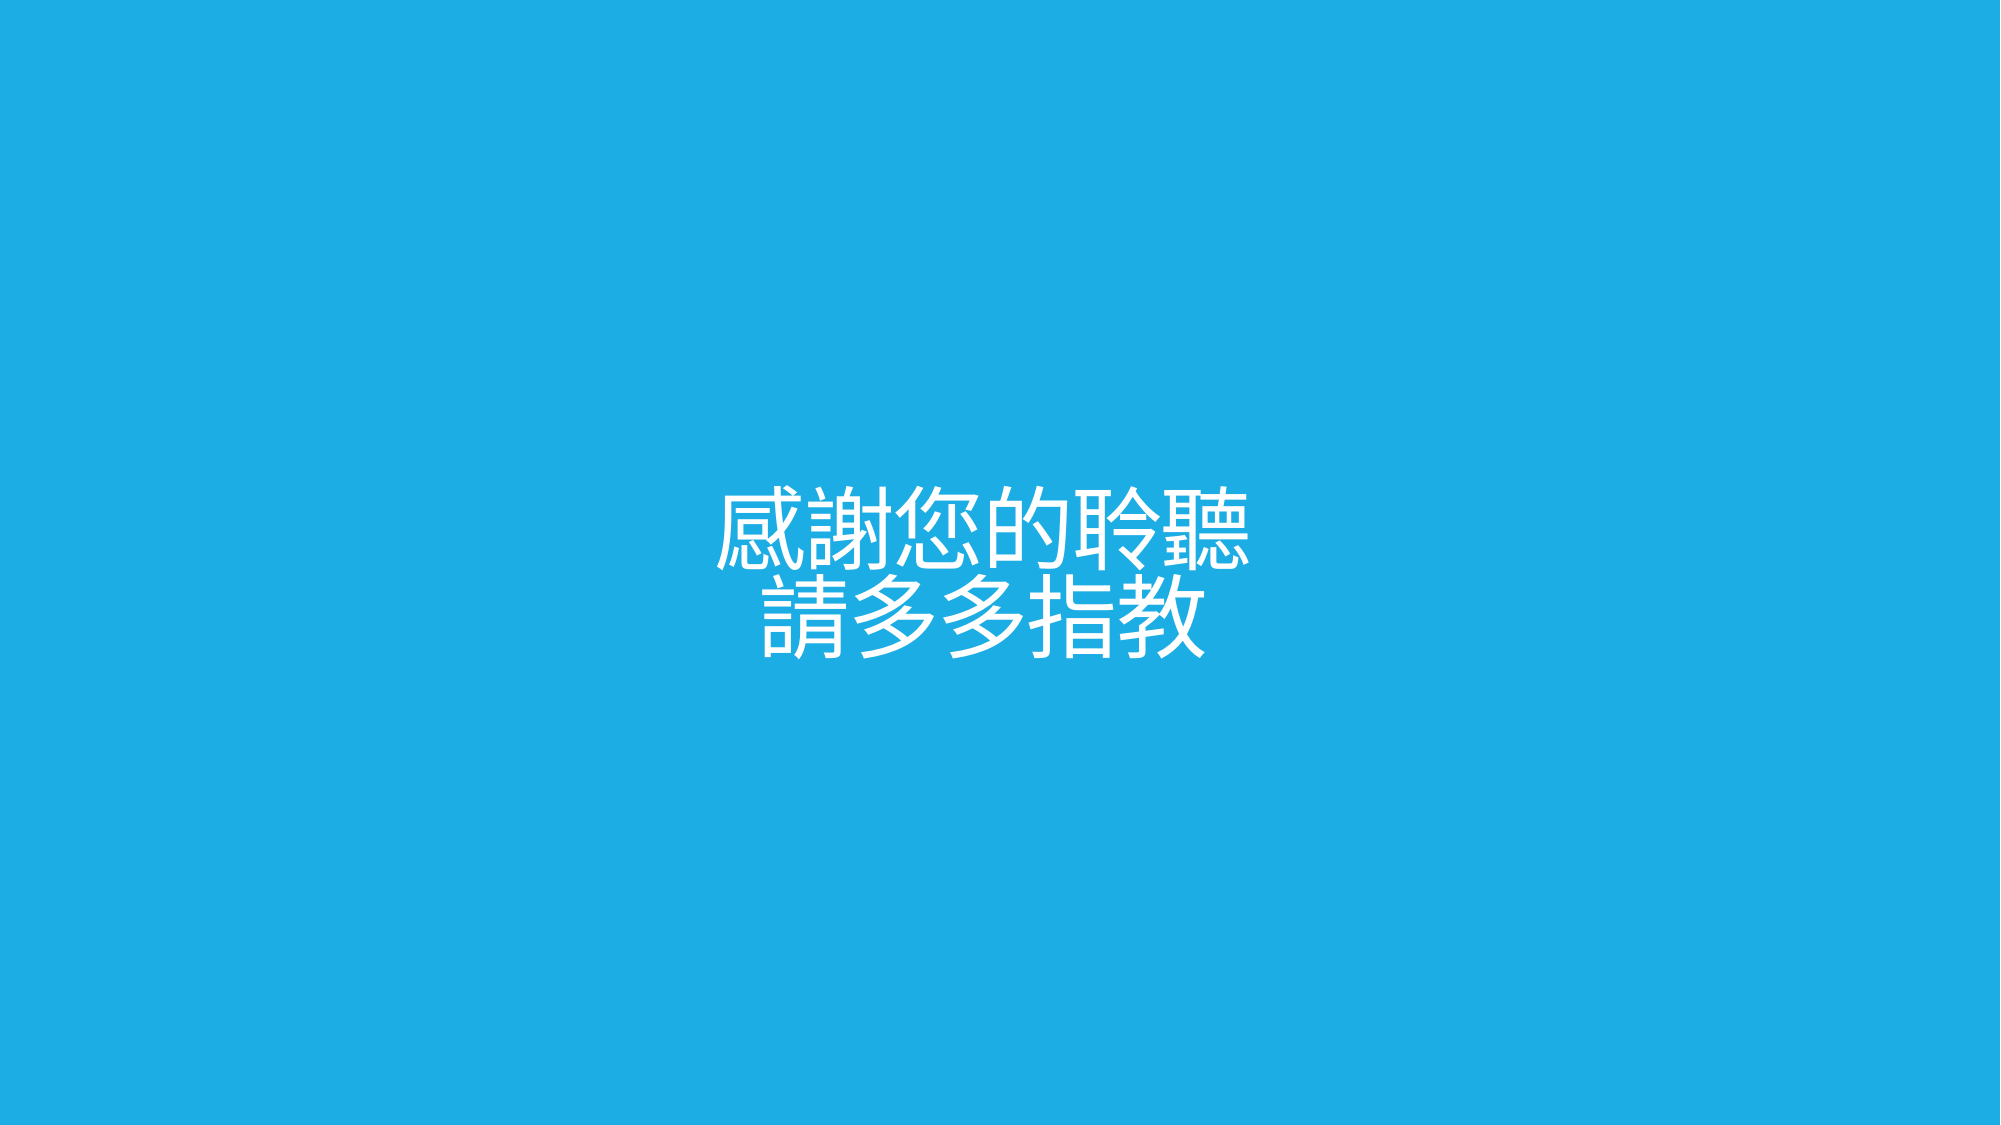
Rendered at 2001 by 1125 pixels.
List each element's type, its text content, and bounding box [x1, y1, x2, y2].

title 感謝您的聆聽 請多多指教 [98, 126, 1868, 677]
